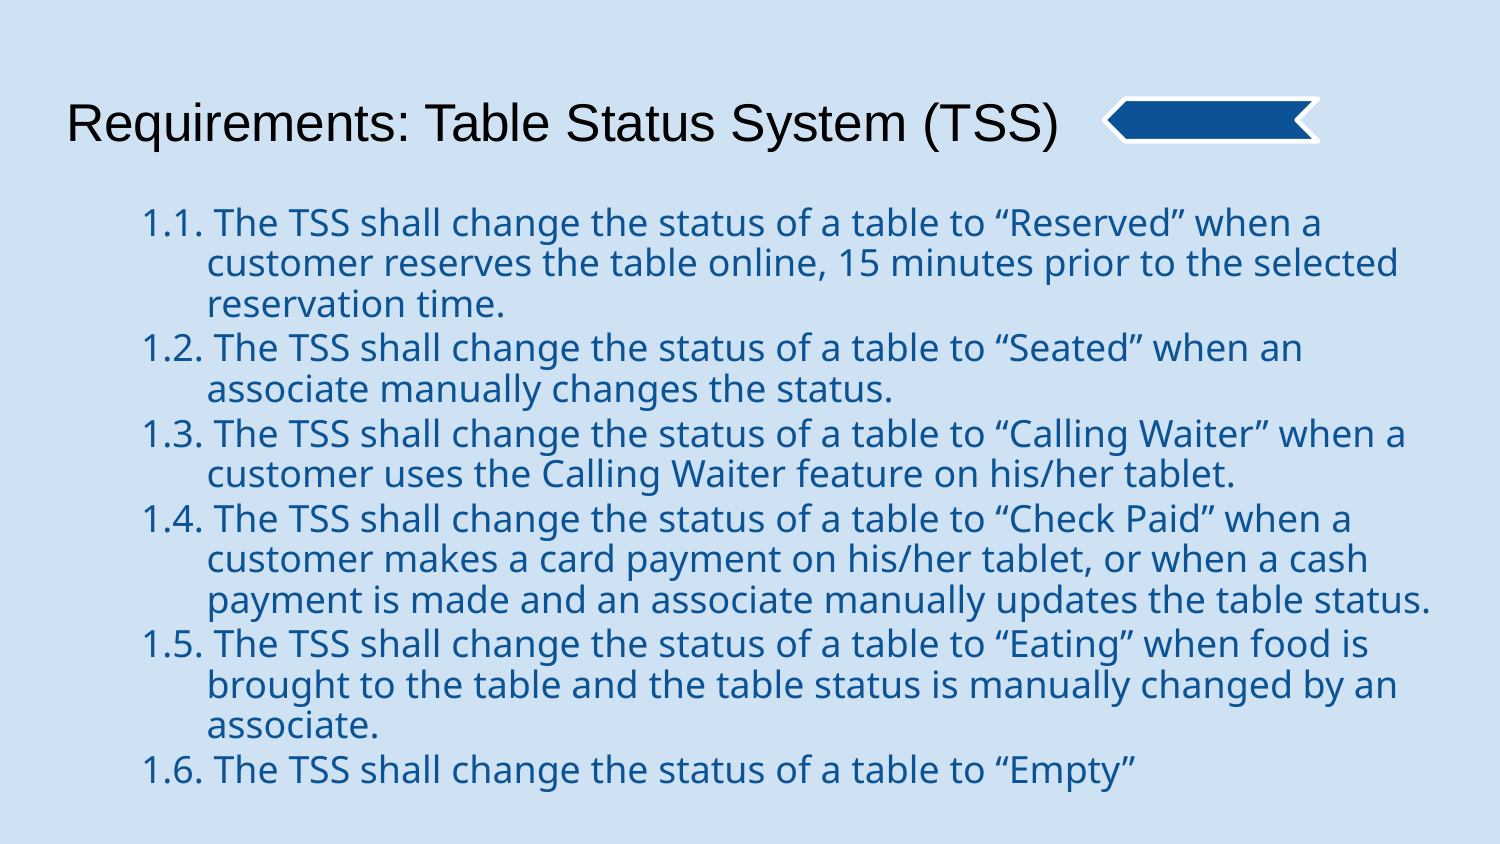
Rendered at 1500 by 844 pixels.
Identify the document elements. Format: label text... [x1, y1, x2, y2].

text_box [1103, 98, 1318, 142]
list 1.1. The TSS shall change the status of a table to “Reserved” when a customer reserves the table online, 15 minutes prior to the selected reservation time. 1.2. The TSS shall change the status of a table to “Seated” when an associate manually changes the status. 1.3. The TSS shall change the status of a table to “Calling Waiter” when a customer uses the Calling Waiter feature on his/her tablet. 1.4. The TSS shall change the status of a table to “Check Paid” when a customer makes a card payment on his/her tablet, or when a cash payment is made and an associate manually updates the table status. 1.5. The TSS shall change the status of a table to “Eating” when food is brought to the table and the table status is manually changed by an associate. 1.6. The TSS shall change the status of a table to “Empty” [51, 189, 1449, 813]
title Requirements: Table Status System (TSS) [51, 72, 1449, 167]
